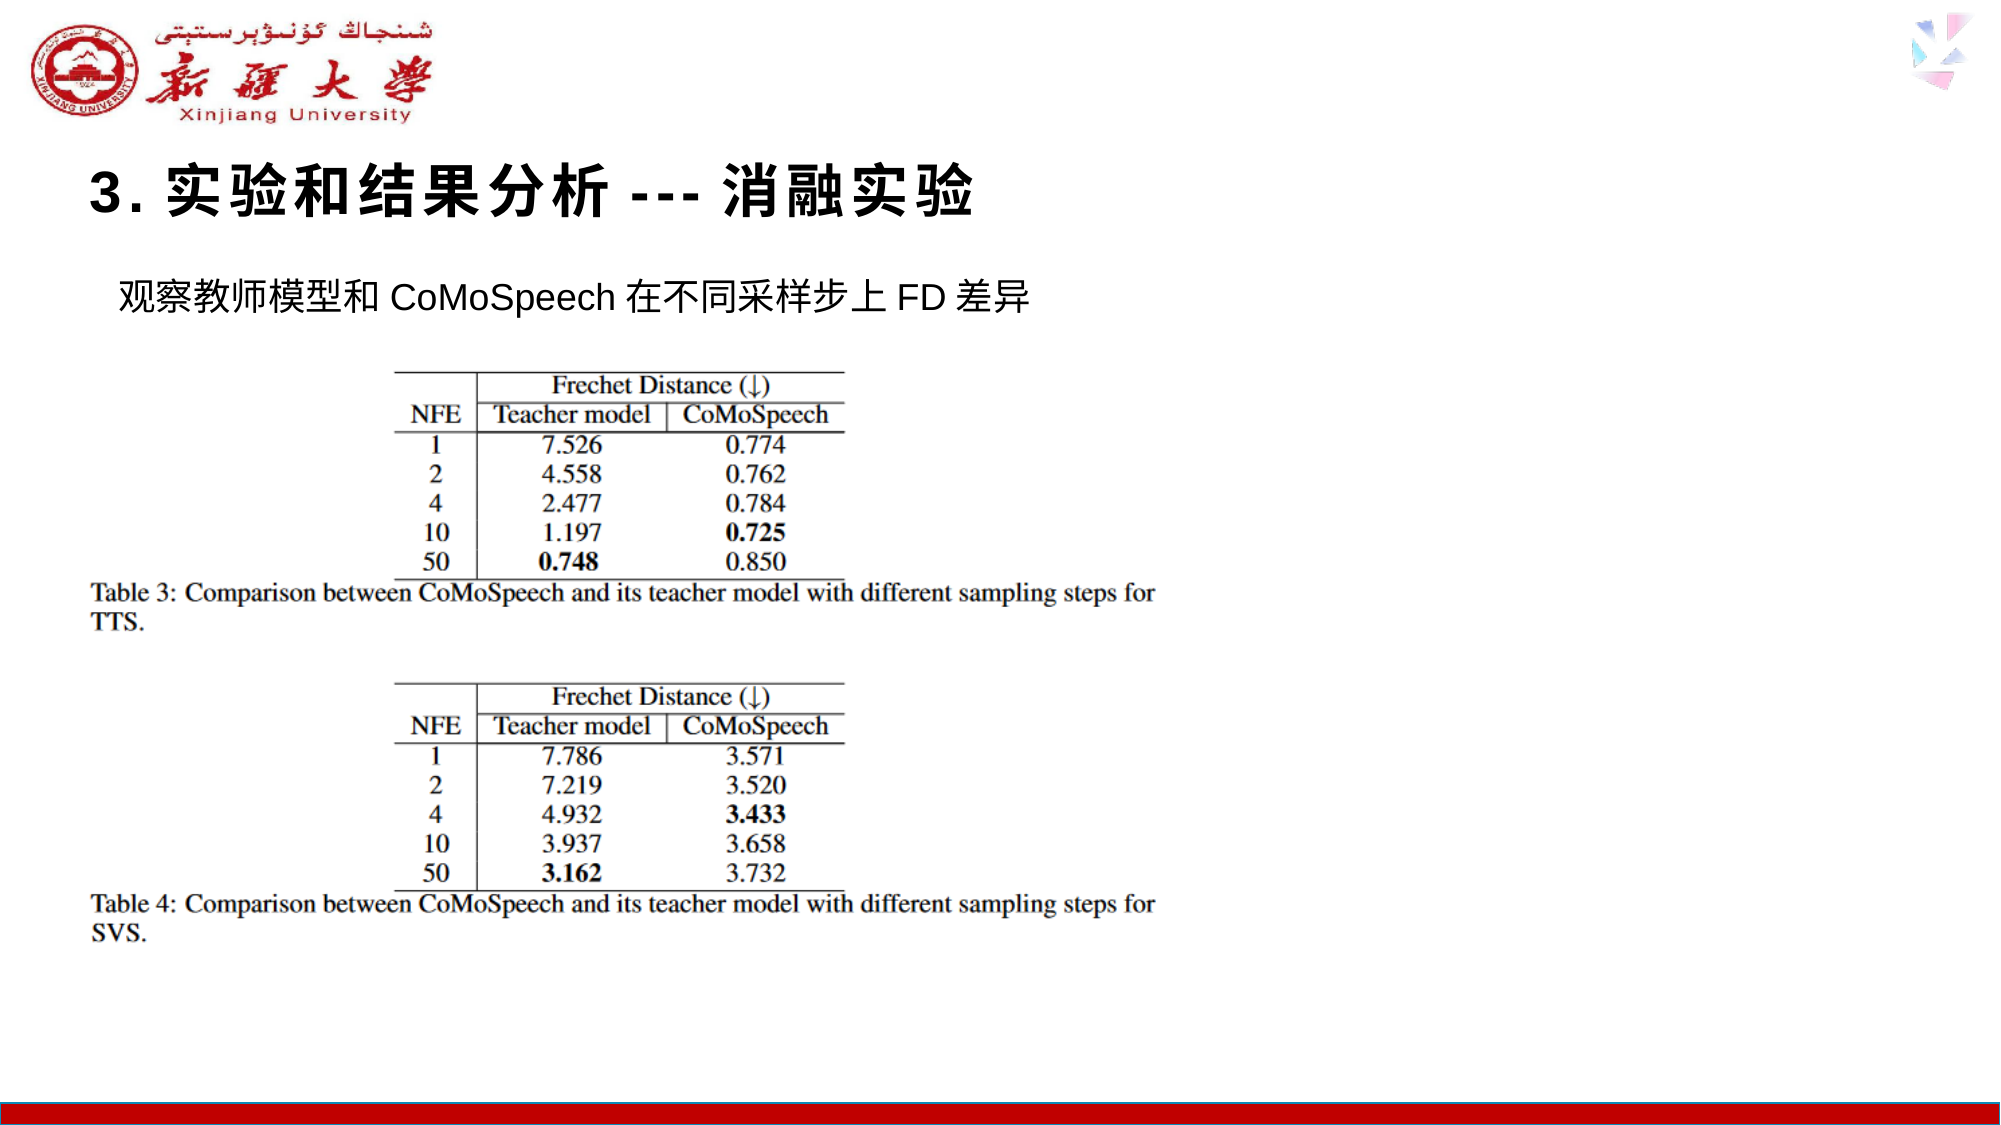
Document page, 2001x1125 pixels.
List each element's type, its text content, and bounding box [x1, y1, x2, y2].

picture [0, 0, 482, 143]
text_box 3.实验和结果分析---消融实验 [74, 130, 1875, 247]
picture [74, 360, 1176, 952]
picture [1881, 0, 2000, 101]
text_box 观察教师模型和CoMoSpeech在不同采样步上FD差异 [103, 265, 1085, 326]
text_box [0, 1102, 2000, 1125]
